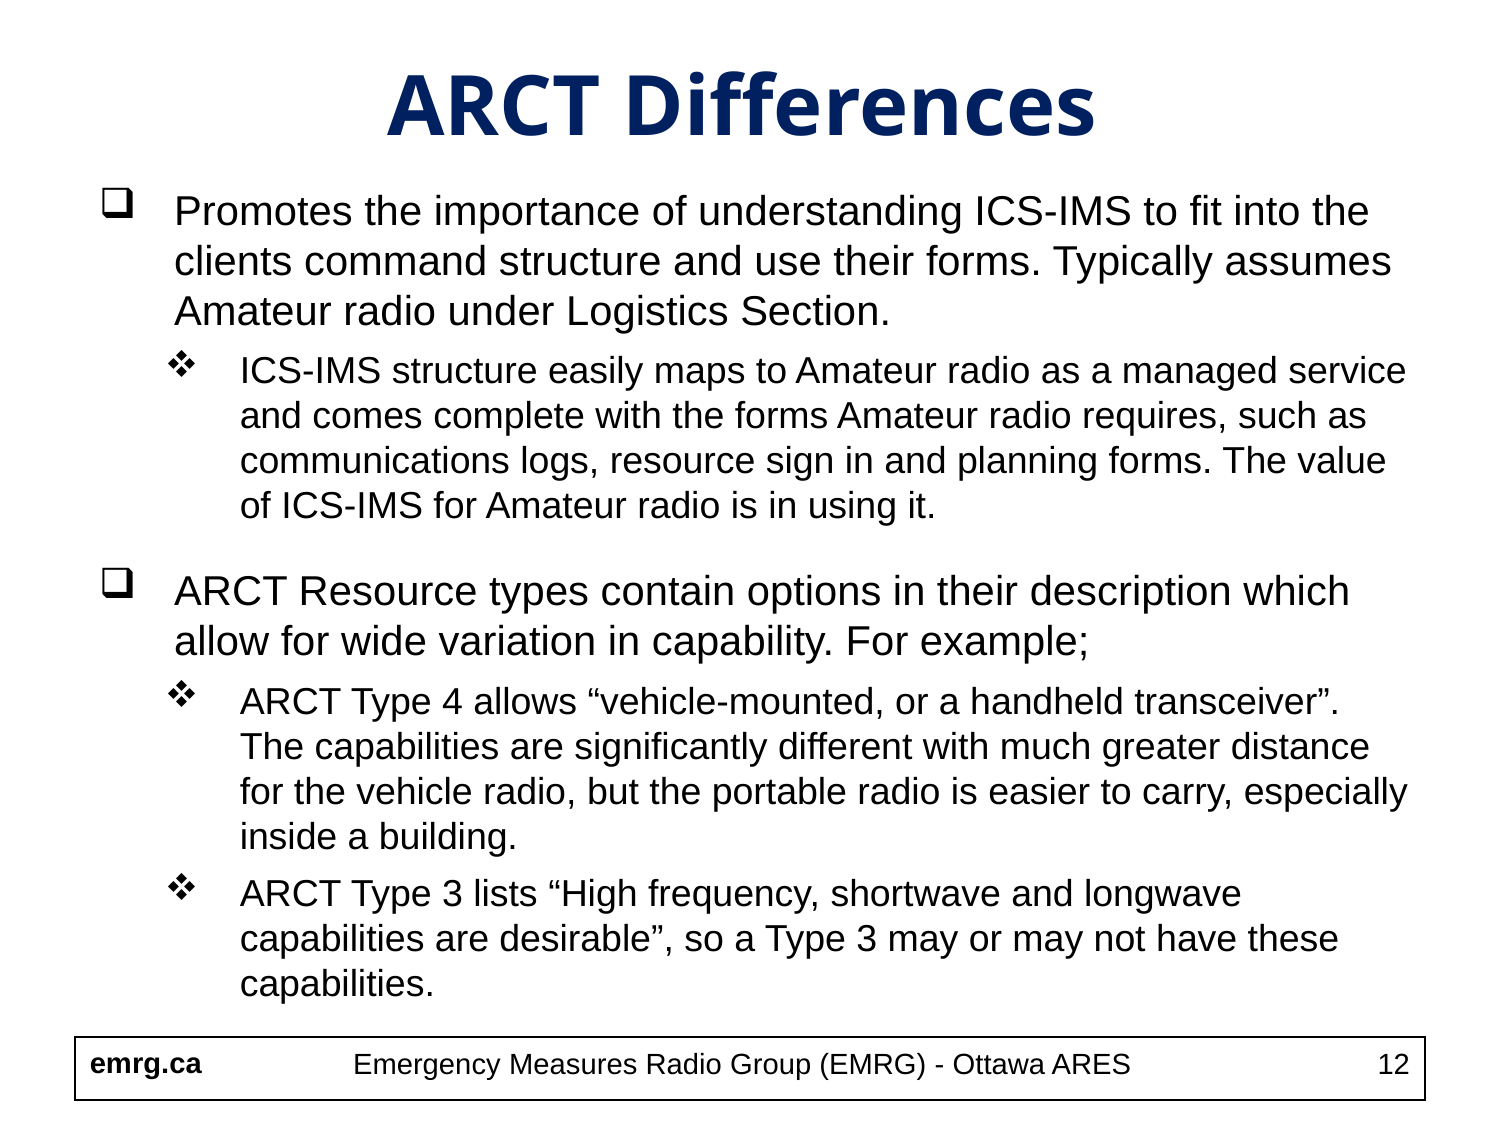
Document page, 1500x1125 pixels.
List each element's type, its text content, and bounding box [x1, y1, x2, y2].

slide_number 12 [1245, 1037, 1426, 1103]
text_box ARCT Differences [54, 45, 1452, 150]
footer Emergency Measures Radio Group (EMRG) - Ottawa ARES [247, 1038, 1238, 1103]
text_box Promotes the importance of understanding ICS-IMS to fit into the clients command structure and use their forms. Typically assumes Amateur radio under Logistics Section. ICS-IMS structure easily maps to Amateur radio as a managed service and comes complete with the forms Amateur radio requires, such as communications logs, resource sign in and planning forms. The value of ICS-IMS for Amateur radio is in using it. ARCT Resource types contain options in their description which allow for wide variation in capability. For example; ARCT Type 4 allows “vehicle-mounted, or a handheld transceiver”. The capabilities are significantly different with much greater distance for the vehicle radio, but the portable radio is easier to carry, especially inside a building. ARCT Type 3 lists “High frequency, shortwave and longwave capabilities are desirable”, so a Type 3 may or may not have these capabilities. [74, 176, 1425, 1038]
